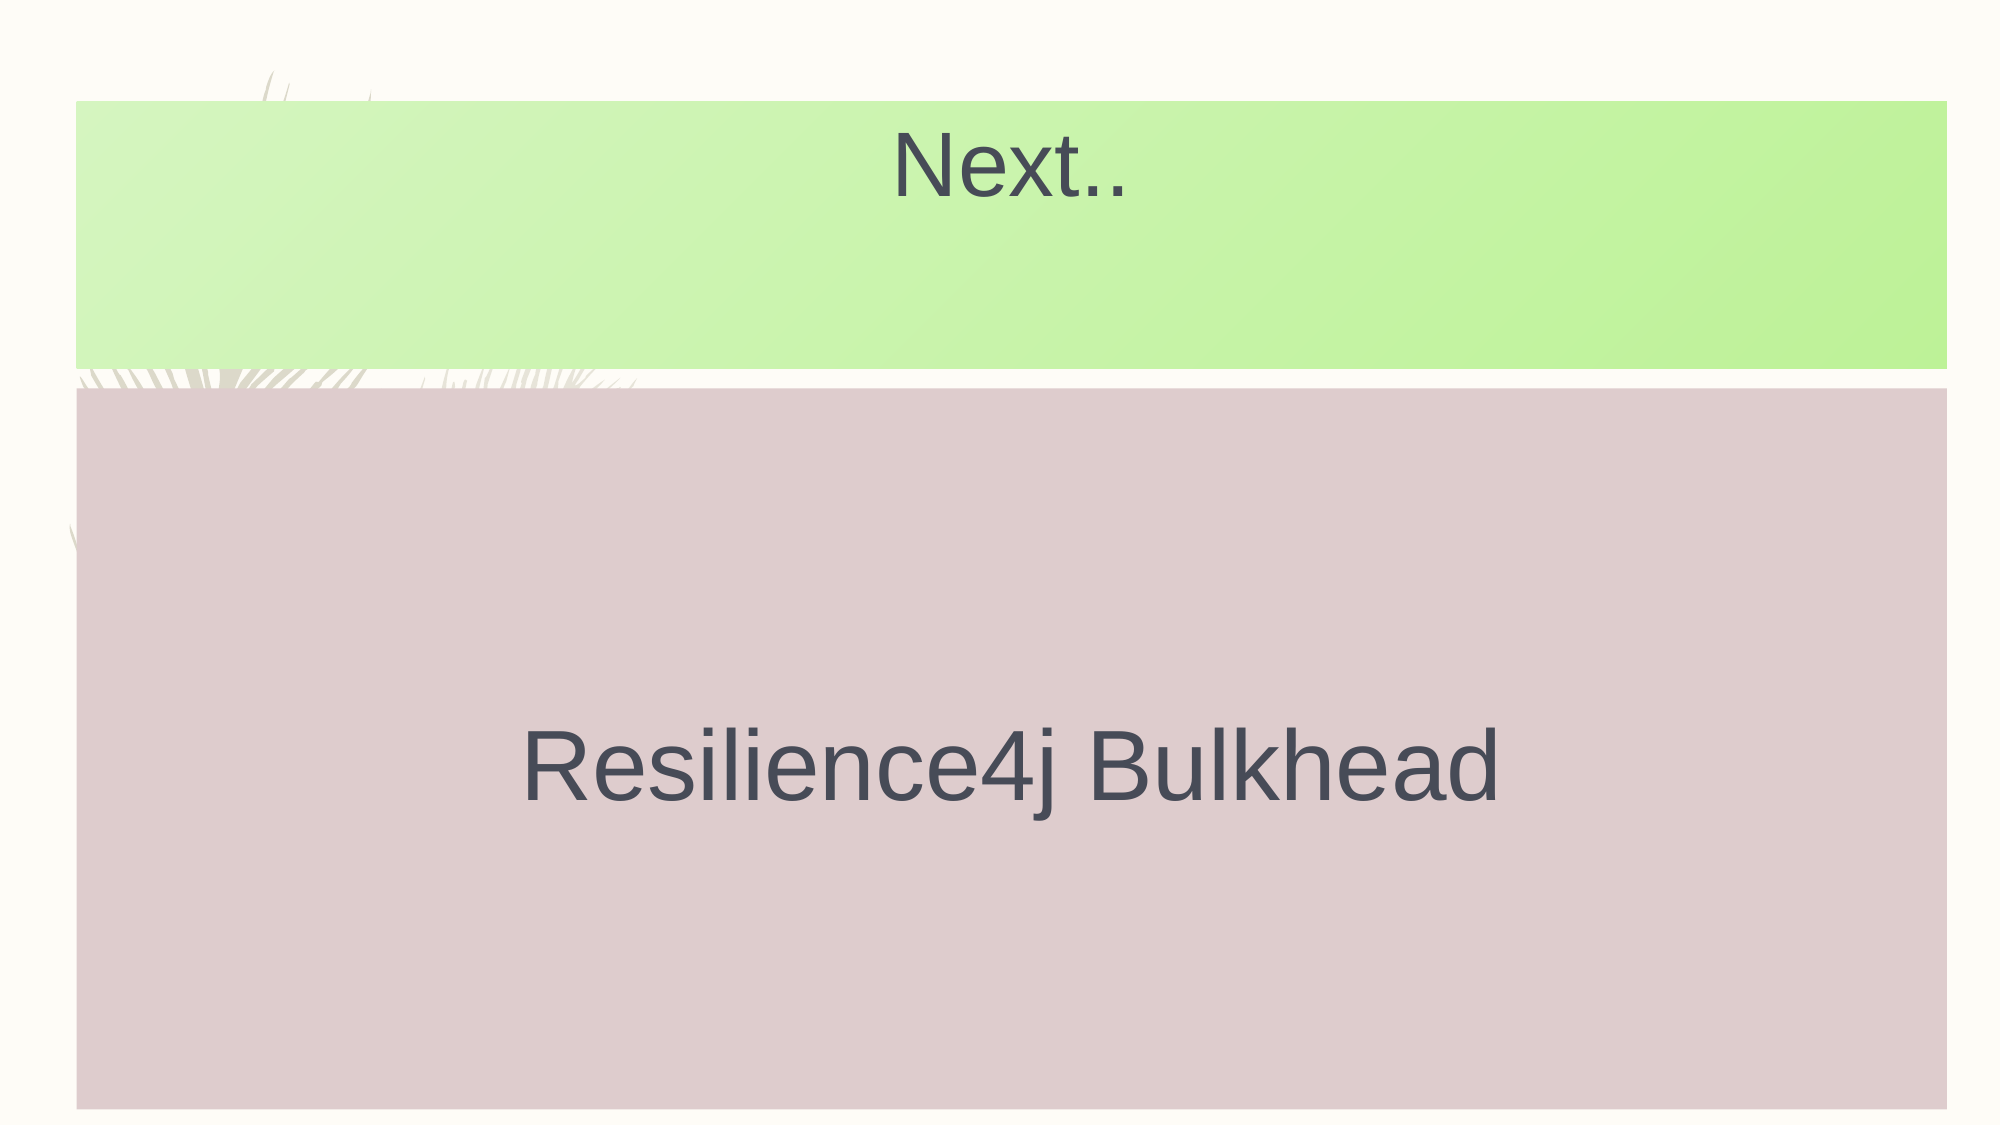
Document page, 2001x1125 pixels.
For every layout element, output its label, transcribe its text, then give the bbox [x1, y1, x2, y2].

title Next.. [76, 101, 1947, 369]
list Resilience4j Bulkhead [76, 388, 1947, 1110]
